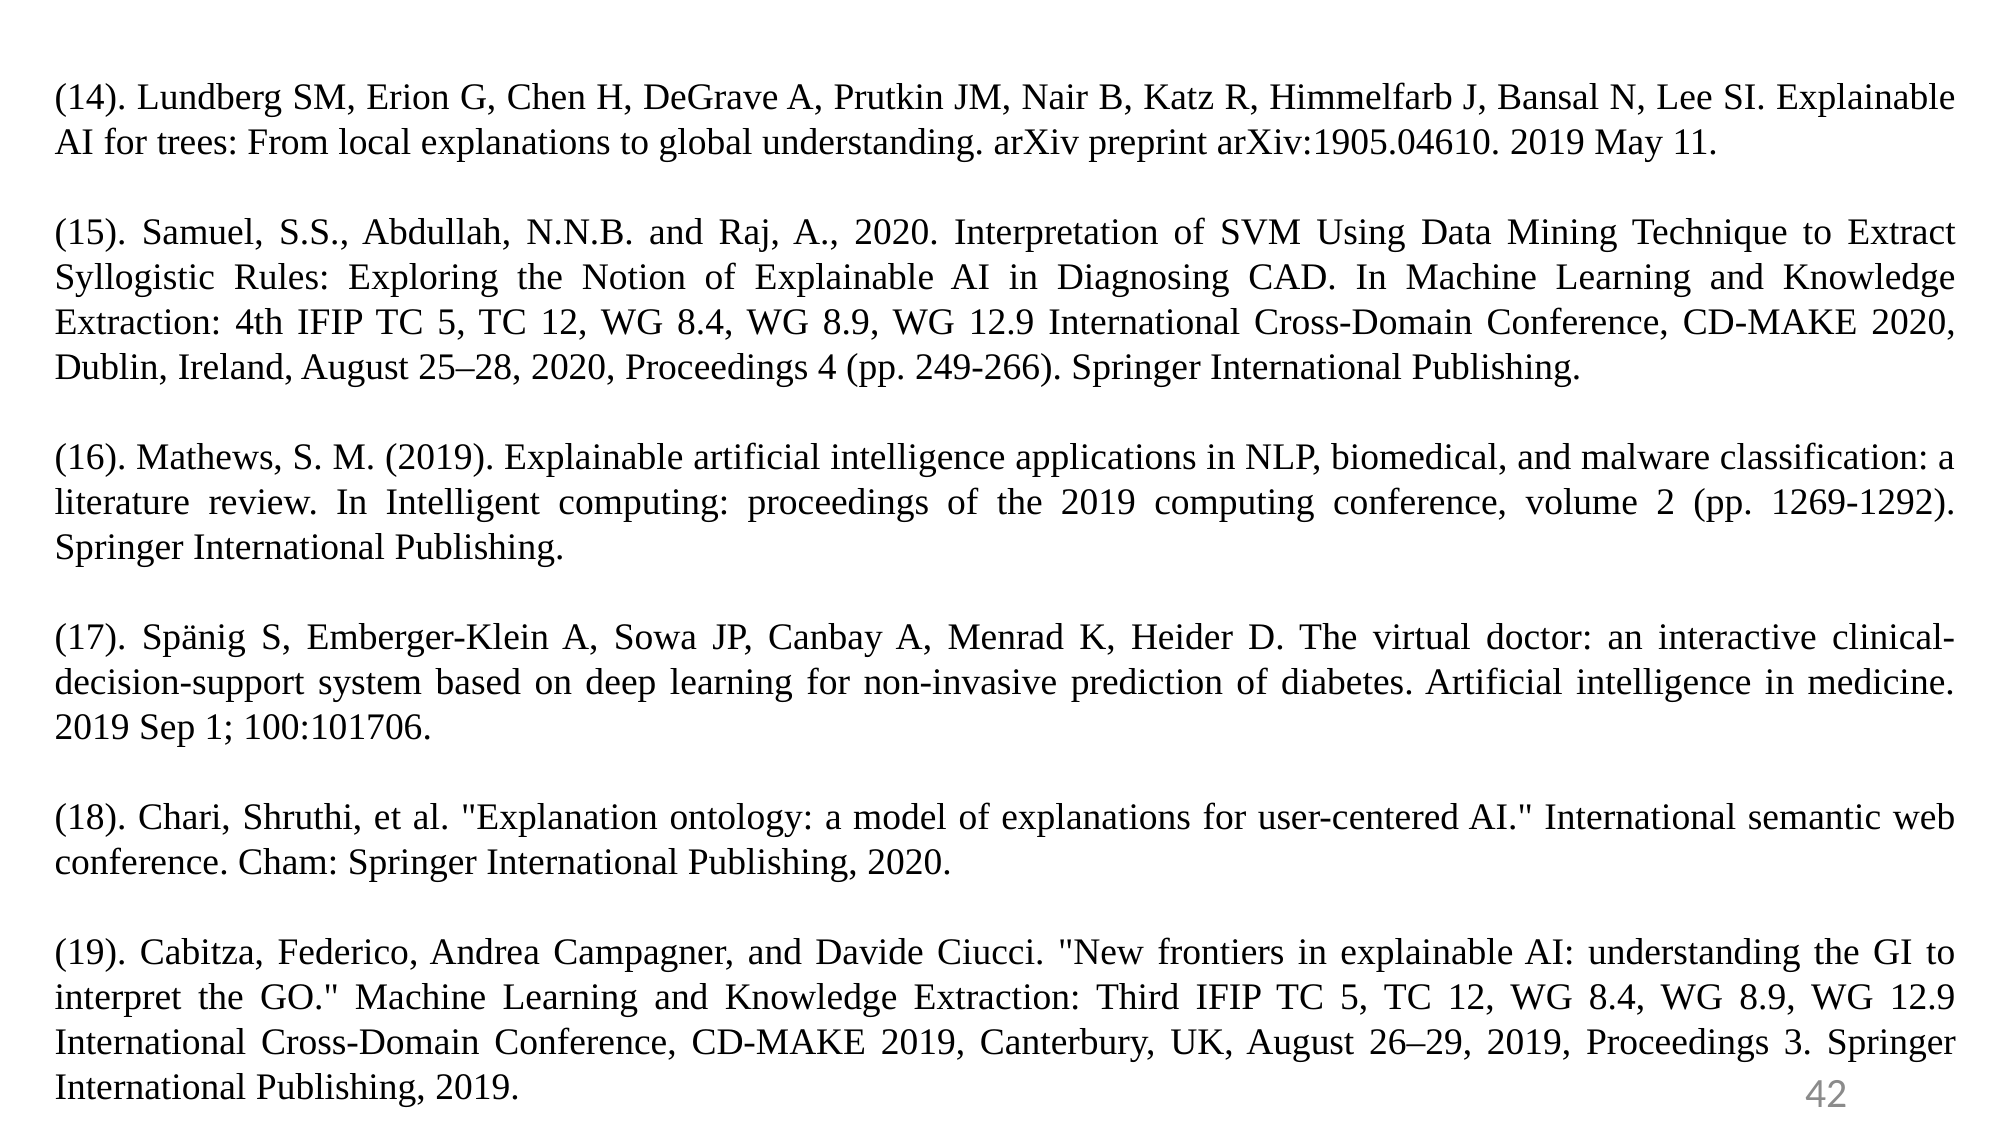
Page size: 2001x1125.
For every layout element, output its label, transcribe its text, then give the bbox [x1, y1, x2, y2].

text_box (14). Lundberg SM, Erion G, Chen H, DeGrave A, Prutkin JM, Nair B, Katz R, Himmelfarb J, Bansal N, Lee SI. Explainable AI for trees: From local explanations to global understanding. arXiv preprint arXiv:1905.04610. 2019 May 11. (15). Samuel, S.S., Abdullah, N.N.B. and Raj, A., 2020. Interpretation of SVM Using Data Mining Technique to Extract Syllogistic Rules: Exploring the Notion of Explainable AI in Diagnosing CAD. In Machine Learning and Knowledge Extraction: 4th IFIP TC 5, TC 12, WG 8.4, WG 8.9, WG 12.9 International Cross-Domain Conference, CD-MAKE 2020, Dublin, Ireland, August 25–28, 2020, Proceedings 4 (pp. 249-266). Springer International Publishing. (16). Mathews, S. M. (2019). Explainable artificial intelligence applications in NLP, biomedical, and malware classification: a literature review. In Intelligent computing: proceedings of the 2019 computing conference, volume 2 (pp. 1269-1292). Springer International Publishing. (17). Spänig S, Emberger-Klein A, Sowa JP, Canbay A, Menrad K, Heider D. The virtual doctor: an interactive clinical-decision-support system based on deep learning for non-invasive prediction of diabetes. Artificial intelligence in medicine. 2019 Sep 1; 100:101706. (18). Chari, Shruthi, et al. "Explanation ontology: a model of explanations for user-centered AI." International semantic web conference. Cham: Springer International Publishing, 2020. (19). Cabitza, Federico, Andrea Campagner, and Davide Ciucci. "New frontiers in explainable AI: understanding the GI to interpret the GO." Machine Learning and Knowledge Extraction: Third IFIP TC 5, TC 12, WG 8.4, WG 8.9, WG 12.9 International Cross-Domain Conference, CD-MAKE 2019, Canterbury, UK, August 26–29, 2019, Proceedings 3. Springer International Publishing, 2019. [39, 64, 1973, 1125]
slide_number 42 [1412, 1060, 1863, 1121]
